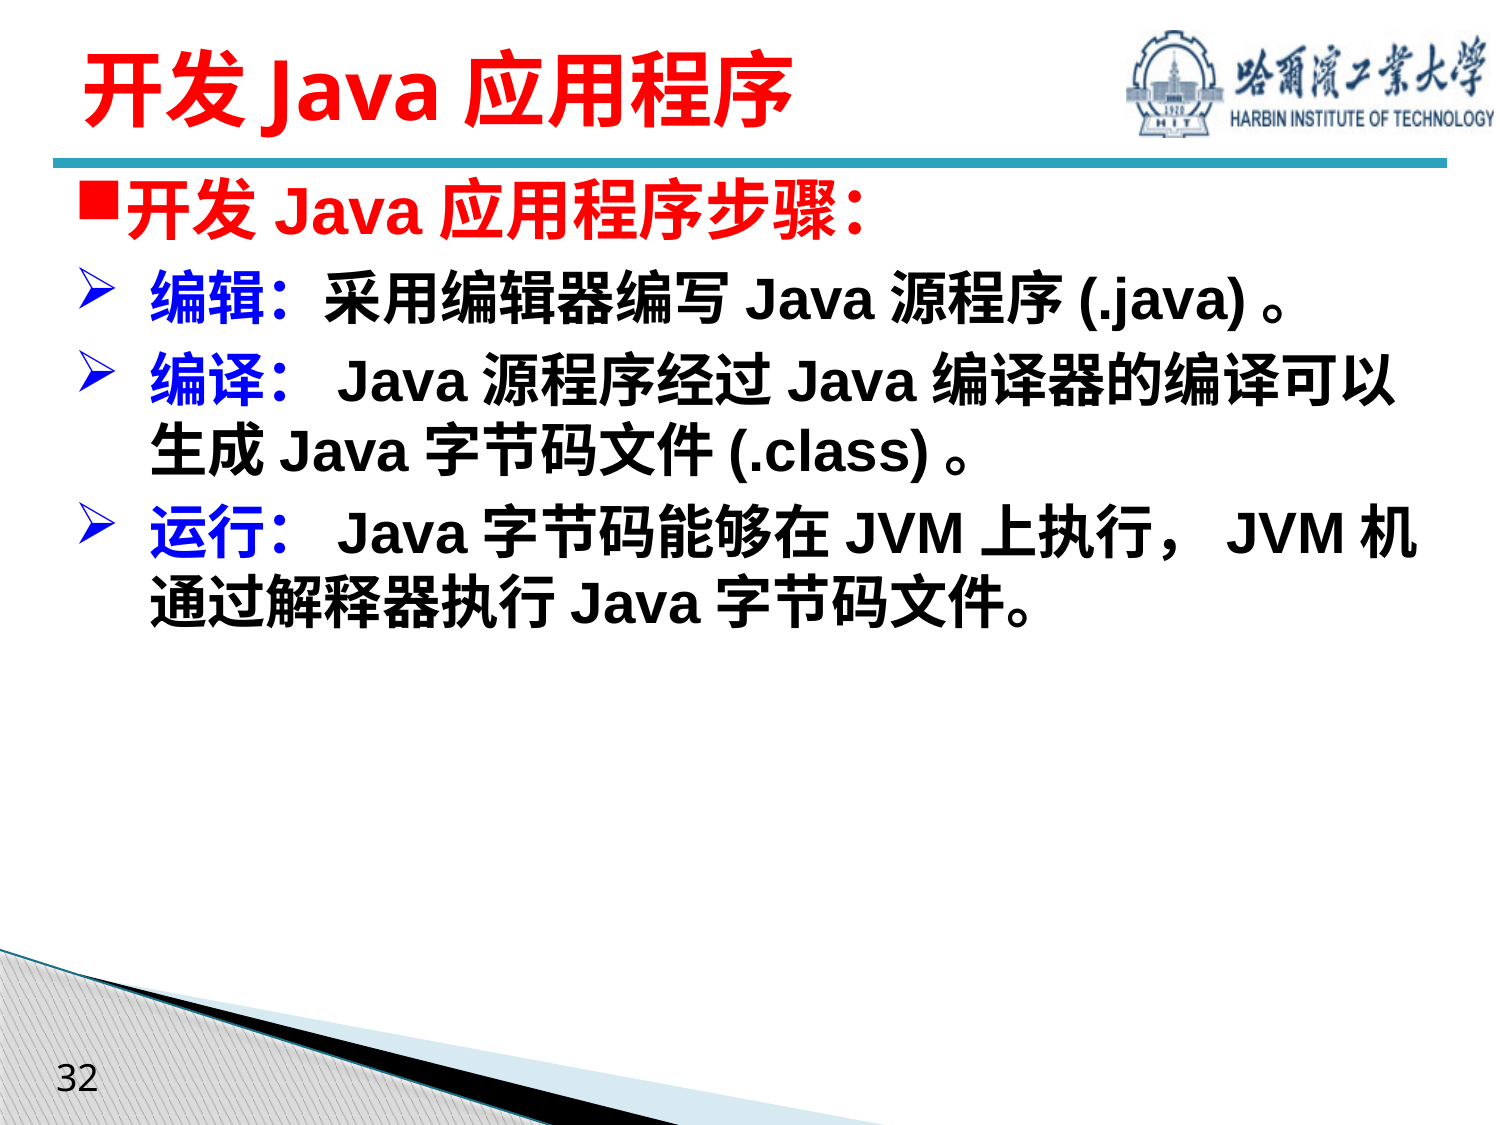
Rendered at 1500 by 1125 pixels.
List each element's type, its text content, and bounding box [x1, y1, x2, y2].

title 开发Java应用程序 [66, 23, 1417, 152]
text_box 开发Java应用程序步骤： 编辑：采用编辑器编写Java源程序(.java)。 编译：Java源程序经过Java编译器的编译可以生成Java字节码文件(.class)。 运行：Java字节码能够在JVM上执行，JVM机通过解释器执行Java字节码文件。 [59, 160, 1454, 643]
picture [1417, 30, 1495, 138]
